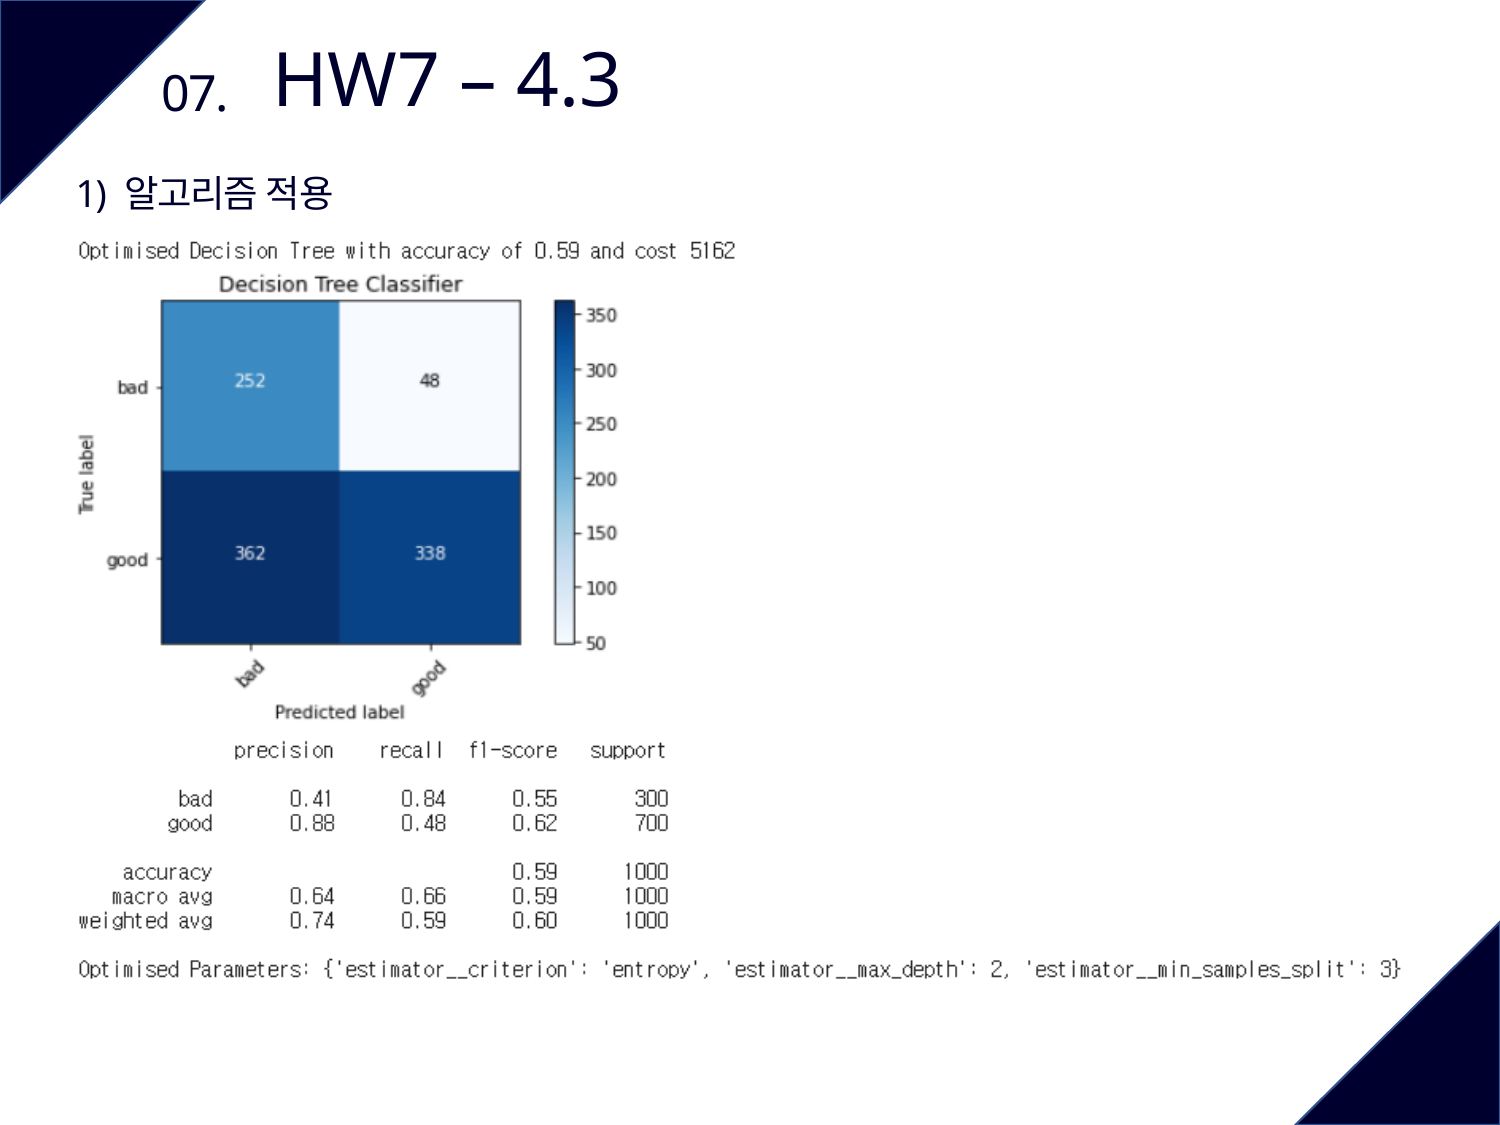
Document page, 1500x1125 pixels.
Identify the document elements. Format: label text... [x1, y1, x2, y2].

text_box HW7 – 4.3 [257, 23, 638, 129]
text_box [1293, 920, 1500, 1125]
text_box 1) 알고리즘 적용 [60, 162, 349, 223]
picture [64, 236, 1426, 988]
text_box [0, 0, 207, 205]
text_box 07. [146, 53, 245, 129]
